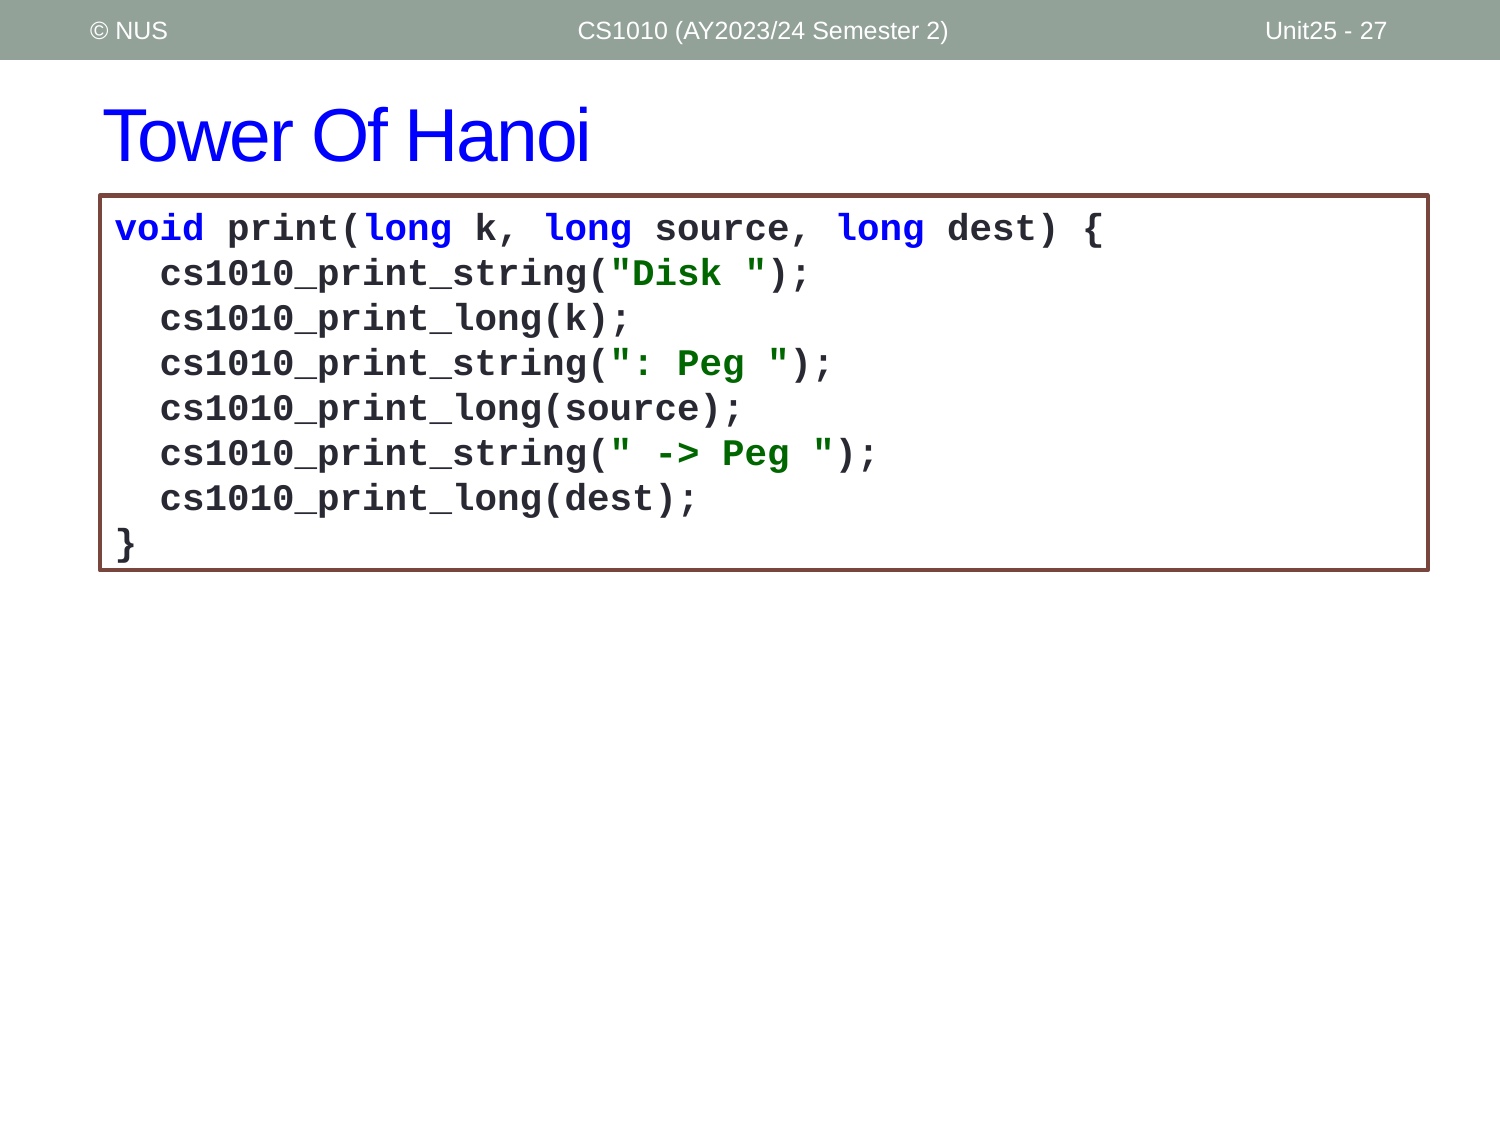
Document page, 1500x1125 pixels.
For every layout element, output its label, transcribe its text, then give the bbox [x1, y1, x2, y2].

slide_number © NUS [75, 3, 550, 57]
text_box void print(long k, long source, long dest) { cs1010_print_string("Disk "); cs1010_print_long(k); cs1010_print_string(": Peg "); cs1010_print_long(source); cs1010_print_string(" -> Peg "); cs1010_print_long(dest); } [98, 193, 1430, 572]
slide_number Unit25 - 27 [1250, 3, 1425, 57]
title Tower Of Hanoi [87, 62, 1463, 200]
footer CS1010 (AY2023/24 Semester 2) [562, 3, 1238, 57]
